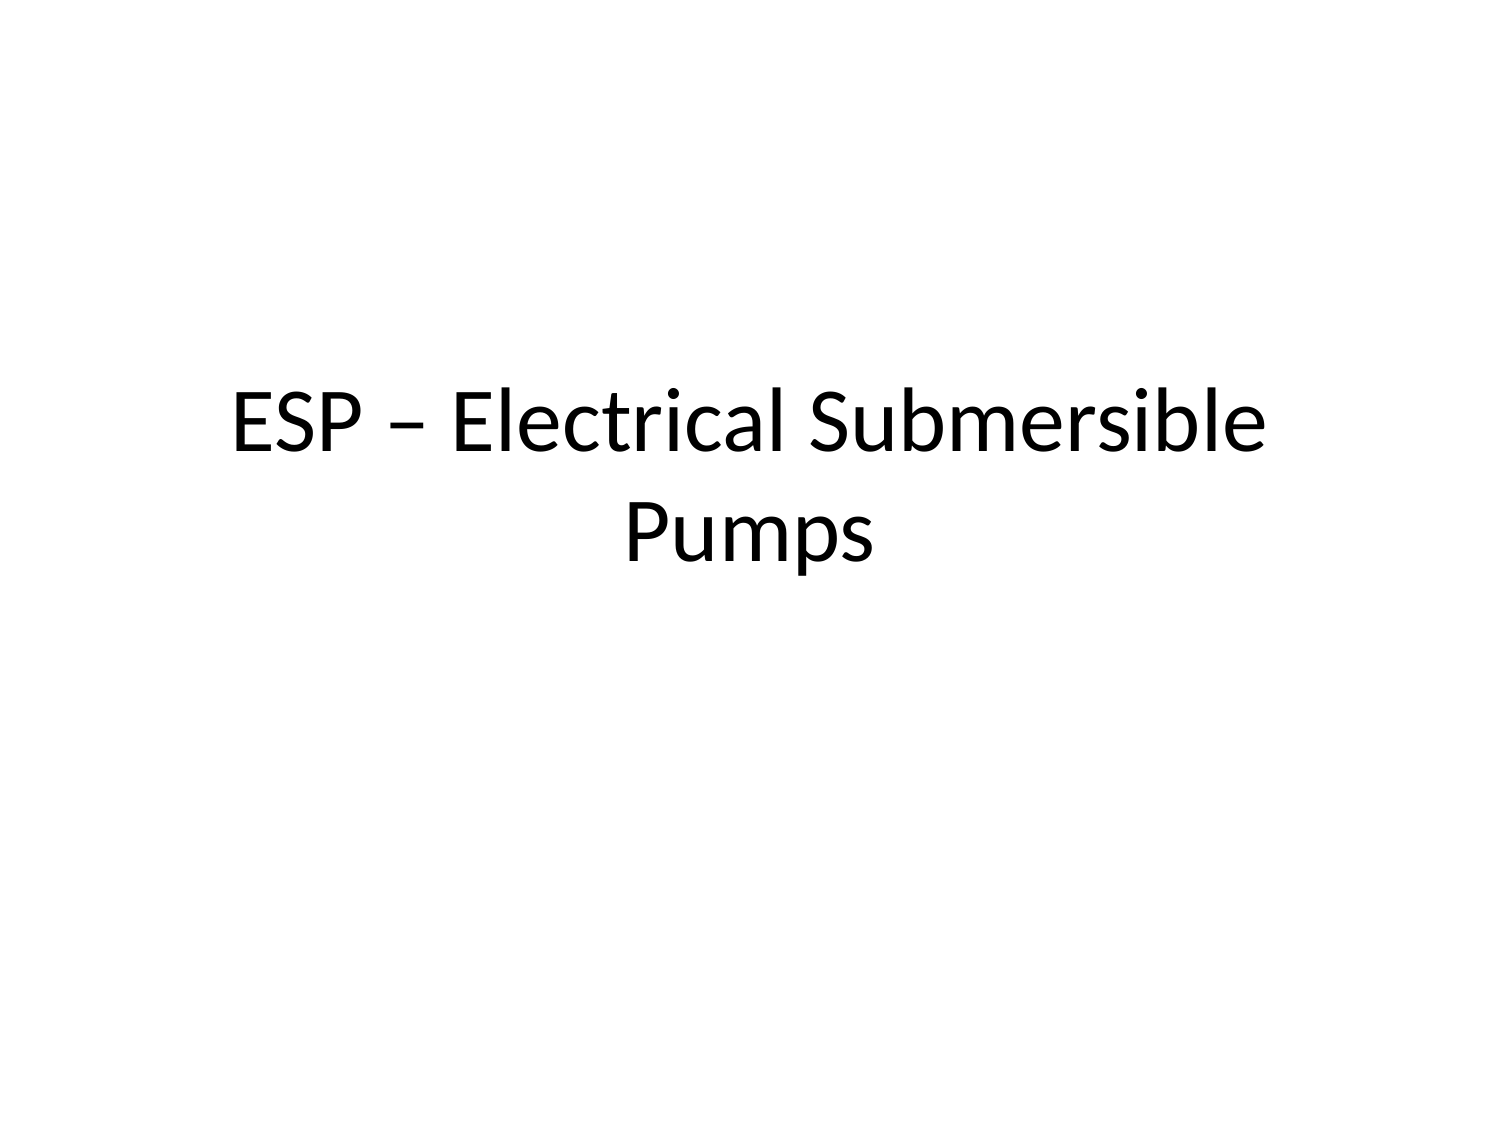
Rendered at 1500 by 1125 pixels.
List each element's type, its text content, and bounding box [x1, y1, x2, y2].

title ESP – Electrical Submersible Pumps [112, 349, 1388, 591]
